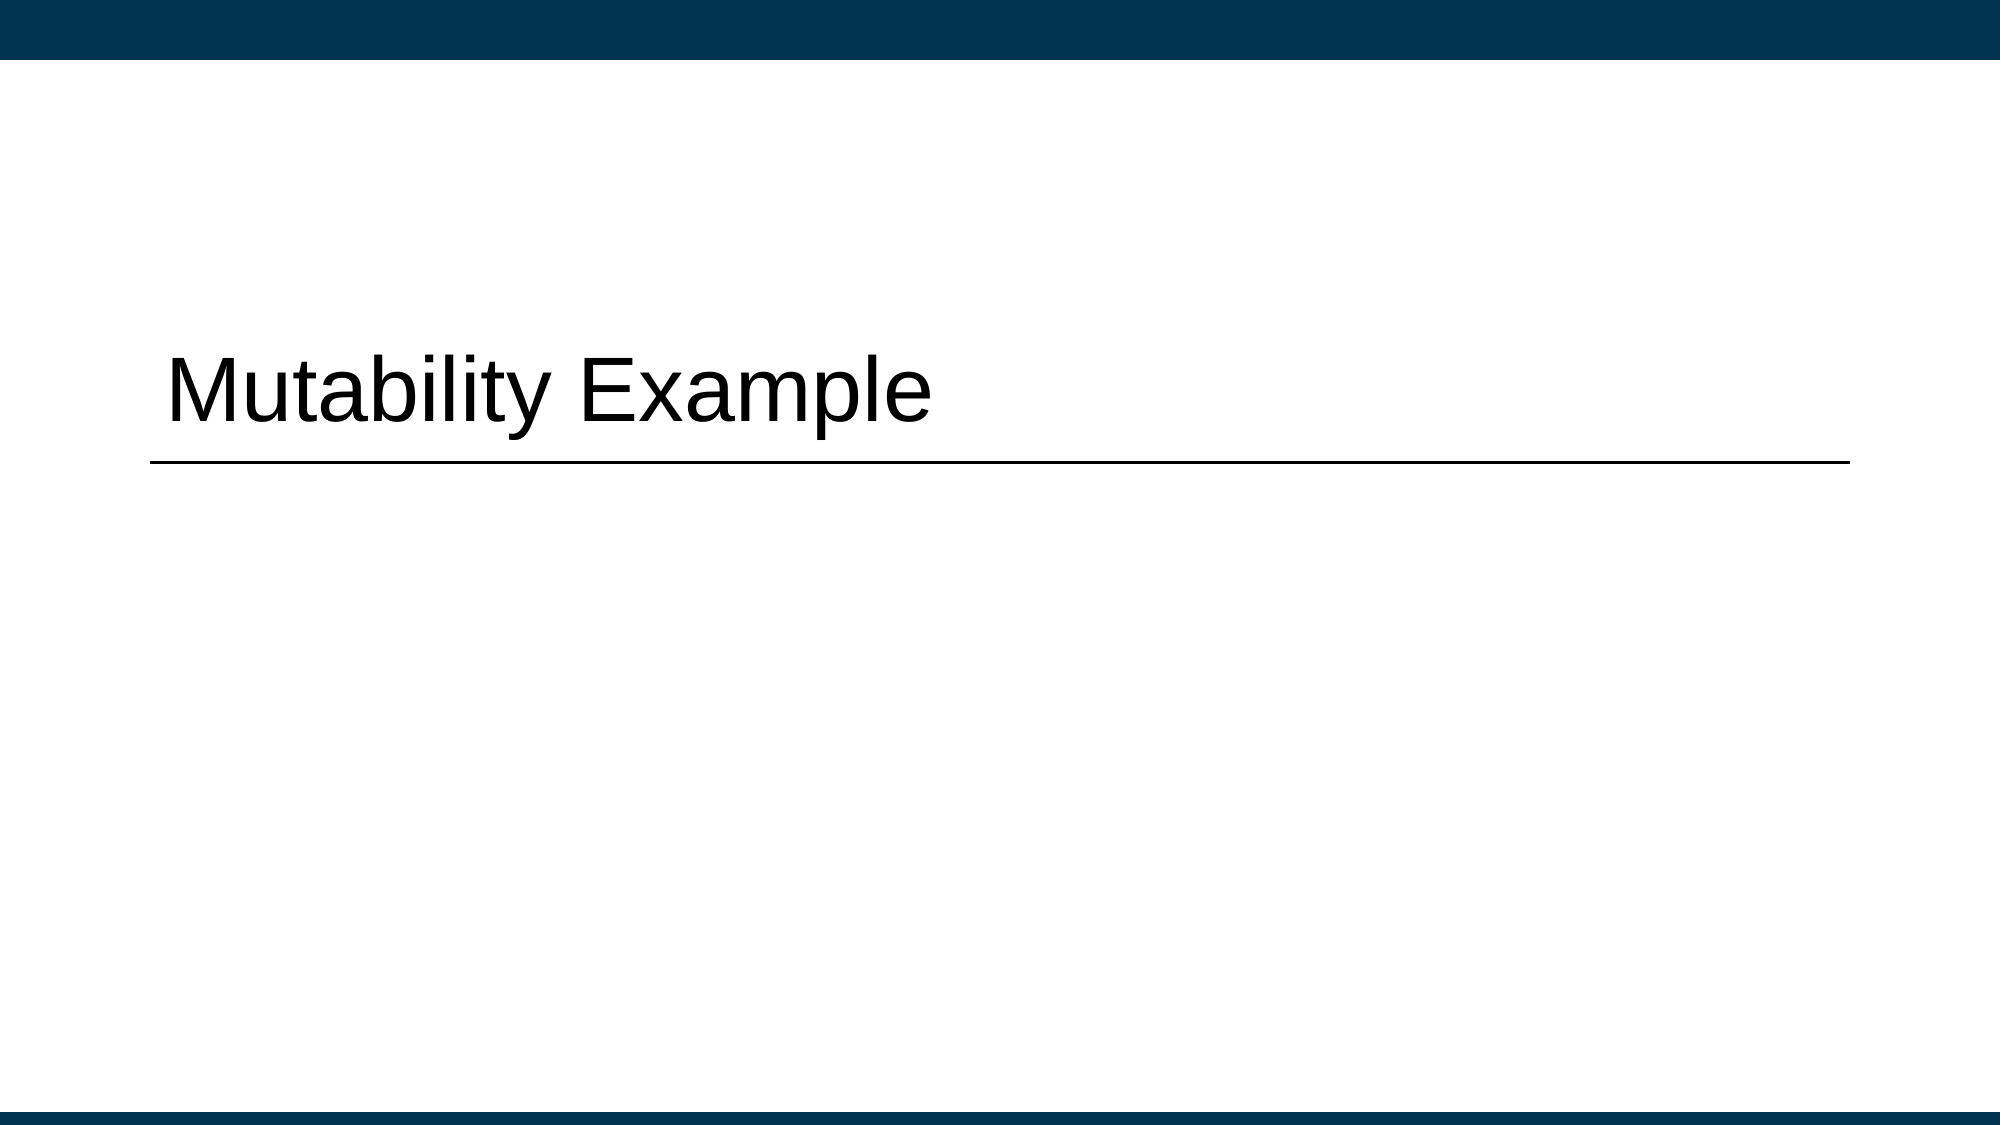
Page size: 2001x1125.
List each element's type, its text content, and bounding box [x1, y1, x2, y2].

title Mutability Example [150, 299, 1850, 448]
